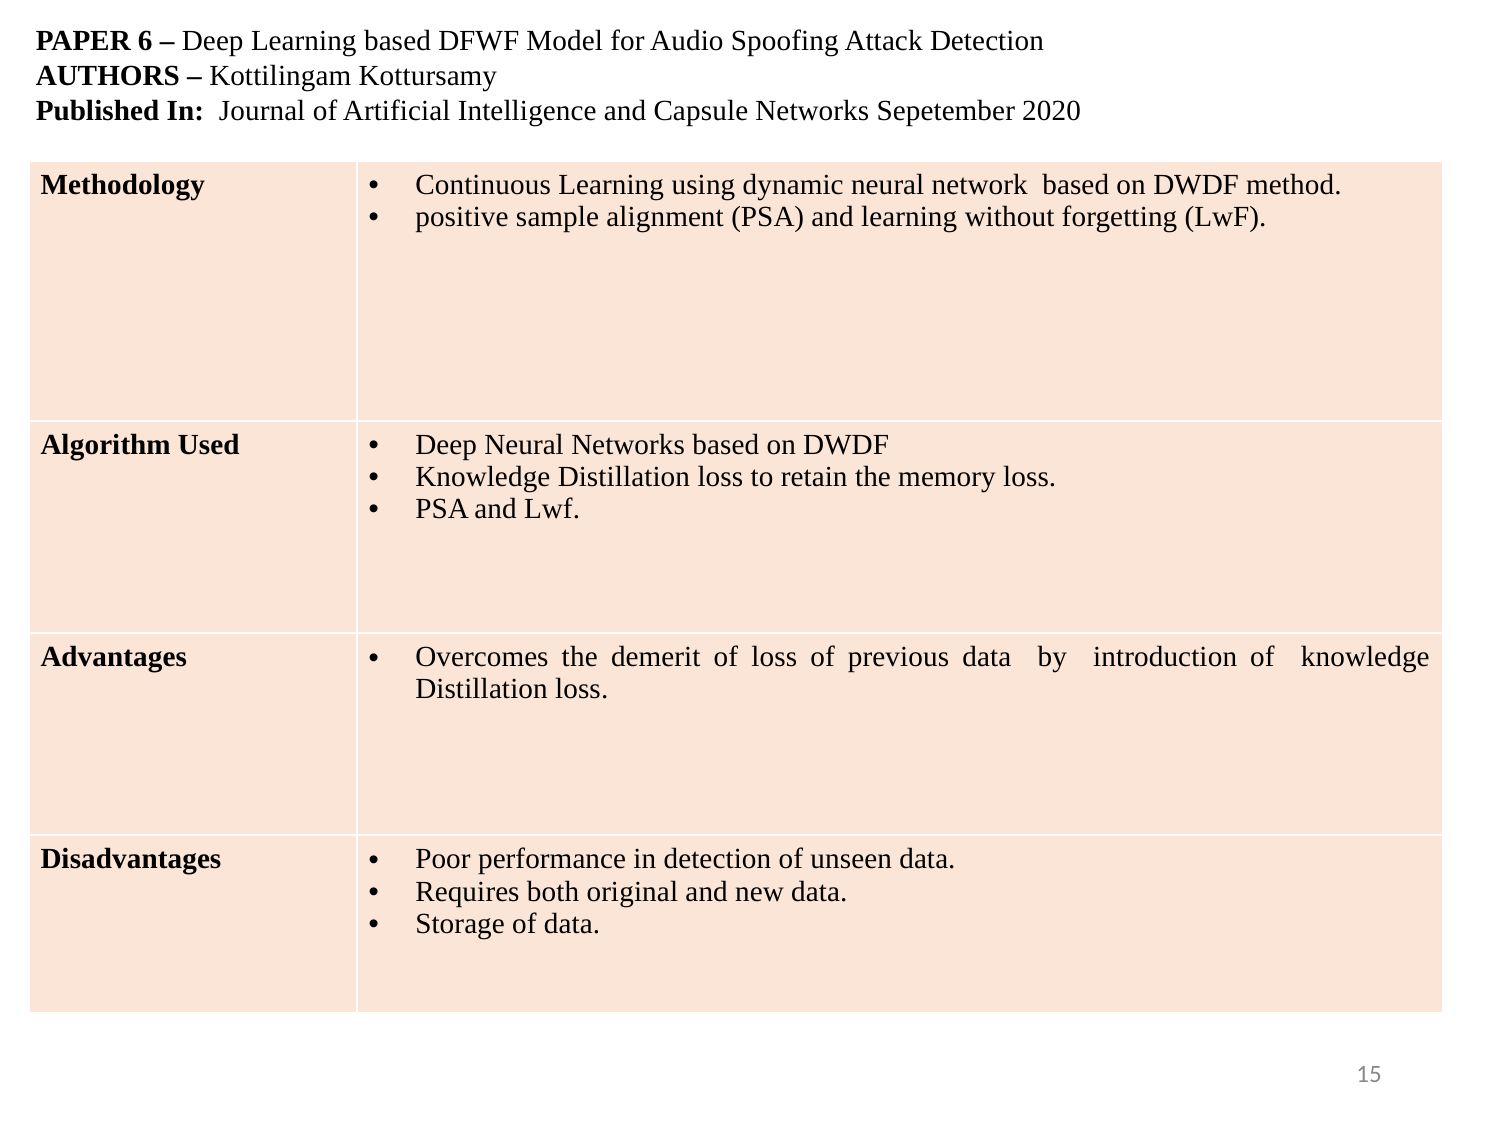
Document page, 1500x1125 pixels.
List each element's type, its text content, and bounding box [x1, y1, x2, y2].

table_cell Algorithm Used [30, 422, 356, 632]
text_box PAPER 6 – Deep Learning based DFWF Model for Audio Spoofing Attack Detection AUTHORS – Kottilingam Kottursamy Published In: Journal of Artificial Intelligence and Capsule Networks Sepetember 2020 [21, 13, 1471, 169]
table_cell Advantages [30, 634, 356, 834]
table_cell Deep Neural Networks based on DWDF Knowledge Distillation loss to retain the memory loss. PSA and Lwf. [358, 422, 1442, 632]
table_cell Disadvantages [30, 836, 356, 1012]
table_header Continuous Learning using dynamic neural network based on DWDF method. positive sample alignment (PSA) and learning without forgetting (LwF). [358, 169, 1442, 420]
slide_number 15 [1059, 1042, 1397, 1103]
table_cell Overcomes the demerit of loss of previous data by introduction of knowledge Distillation loss. [358, 634, 1442, 834]
table_header Methodology [30, 169, 356, 420]
table_cell Poor performance in detection of unseen data. Requires both original and new data. Storage of data. [358, 836, 1442, 1012]
